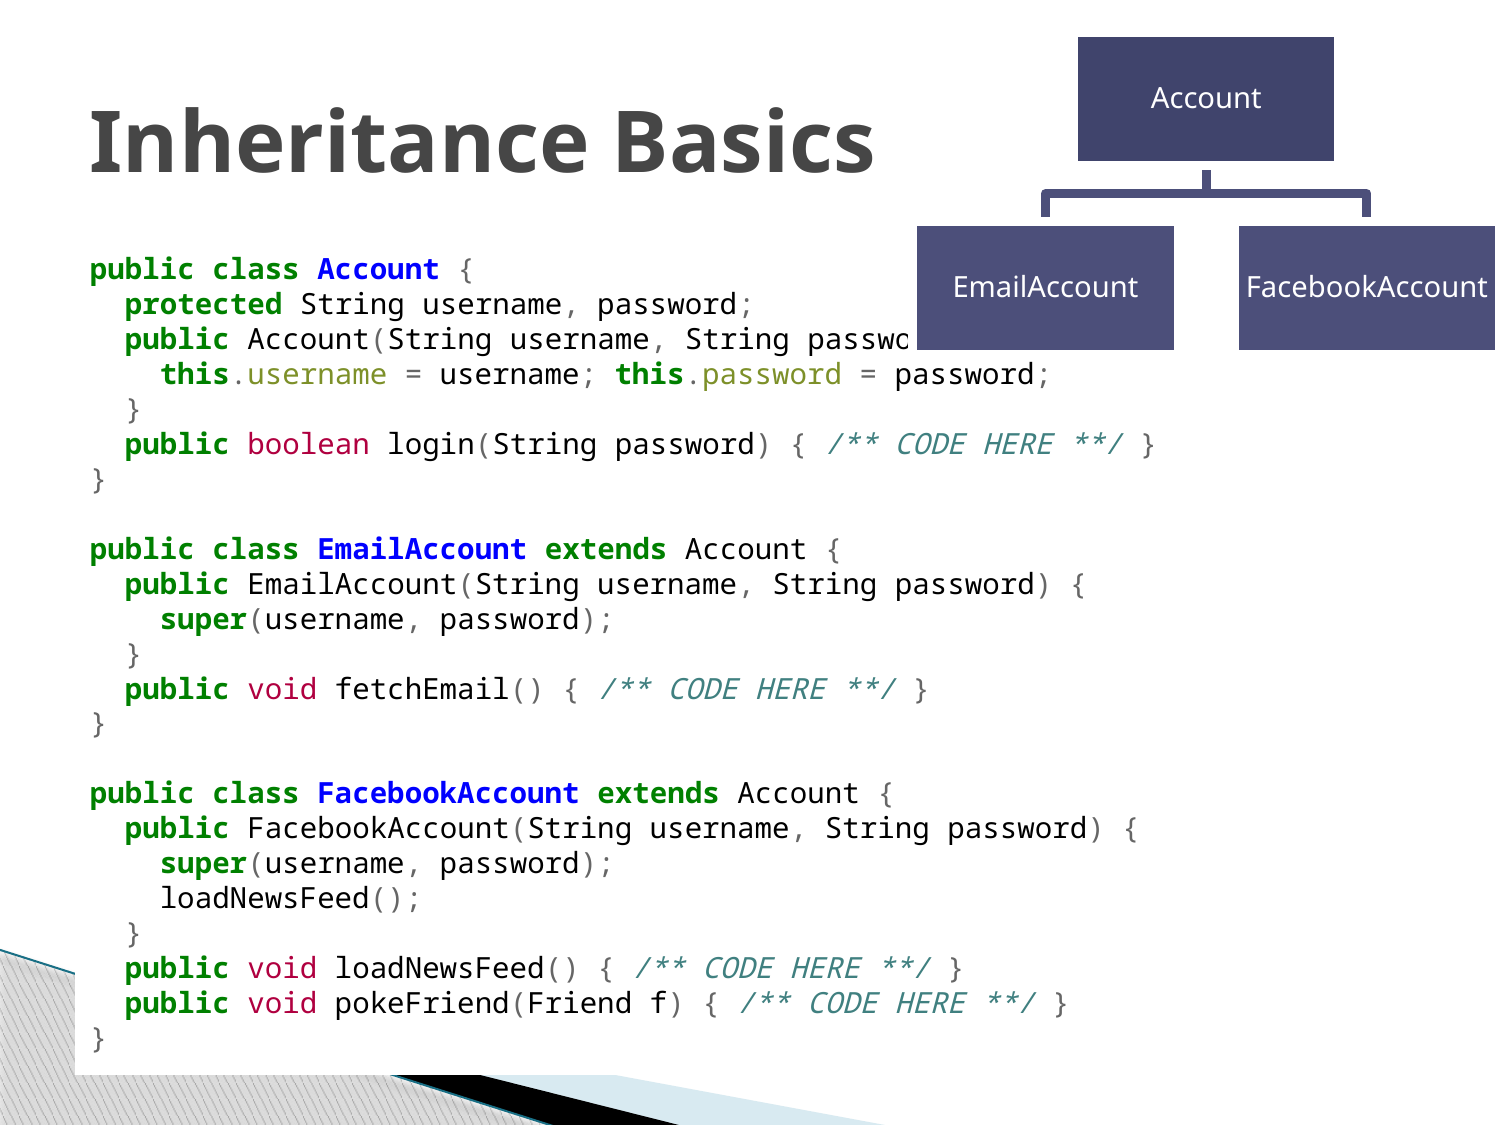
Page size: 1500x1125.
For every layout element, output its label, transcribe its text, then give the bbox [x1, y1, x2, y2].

title Inheritance Basics [75, 45, 906, 233]
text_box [912, 0, 1500, 426]
list public class Account { protected String username, password; public Account(String username, String password) { this.username = username; this.password = password; } public boolean login(String password) { /** CODE HERE **/ } } public class EmailAccount extends Account { public EmailAccount(String username, String password) { super(username, password); } public void fetchEmail() { /** CODE HERE **/ } } public class FacebookAccount extends Account { public FacebookAccount(String username, String password) { super(username, password); loadNewsFeed(); } public void loadNewsFeed() { /** CODE HERE **/ } public void pokeFriend(Friend f) { /** CODE HERE **/ } } [75, 243, 1425, 1075]
